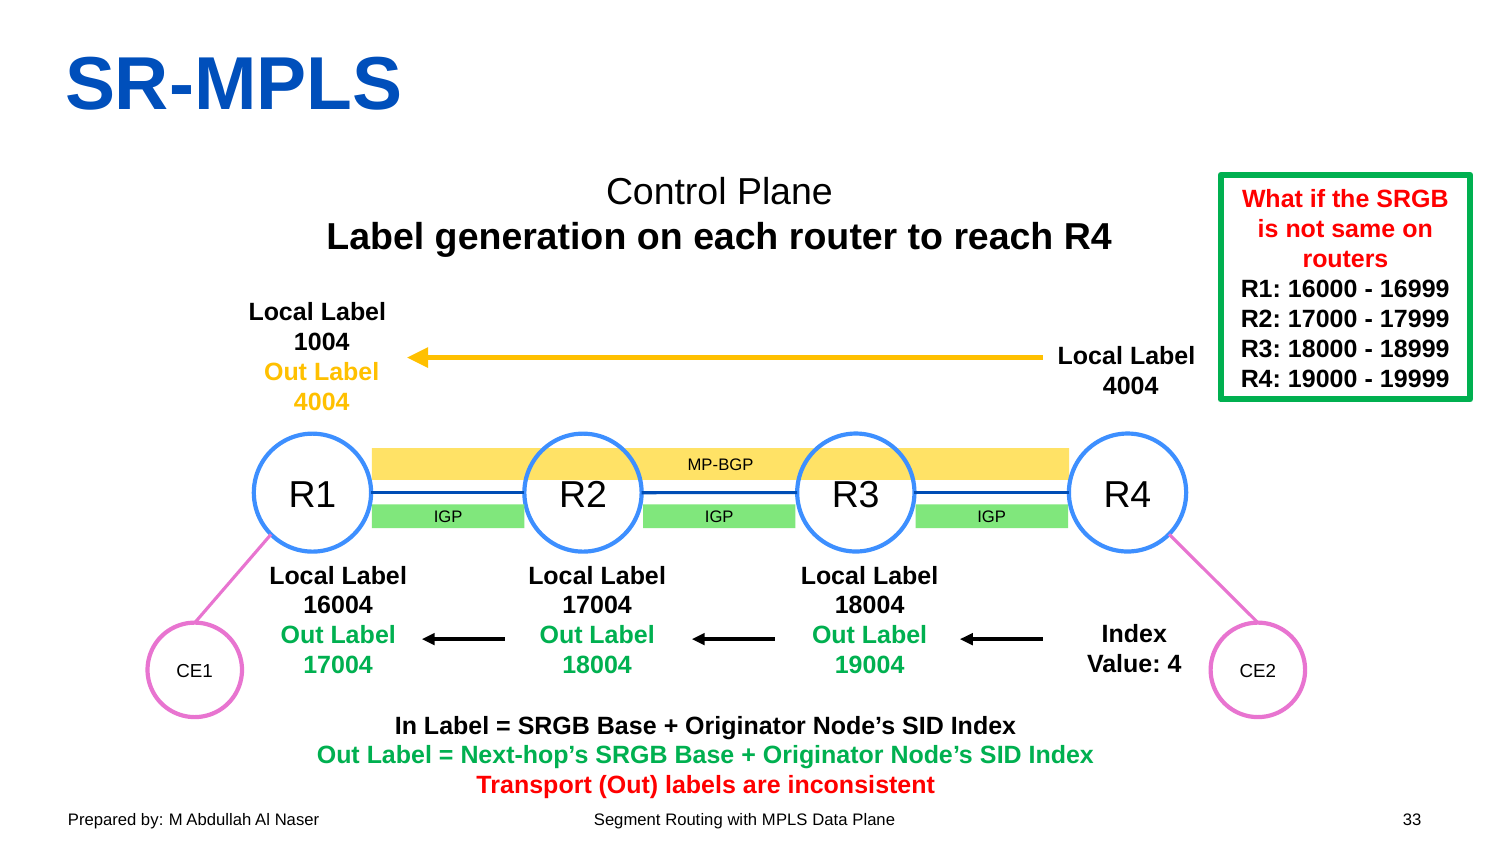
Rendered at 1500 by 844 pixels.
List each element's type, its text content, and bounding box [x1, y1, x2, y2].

text_box R2 [522, 431, 644, 551]
text_box Local Label 18004 Out Label 19004 [781, 551, 958, 687]
text_box CE1 [145, 620, 242, 720]
text_box R3 [795, 431, 917, 551]
text_box R1 [251, 431, 374, 551]
title SR-MPLS [64, 9, 1436, 151]
text_box Local Label 17004 Out Label 18004 [509, 551, 686, 687]
text_box MP-BGP [624, 446, 815, 482]
text_box CE2 [1208, 620, 1308, 720]
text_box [194, 534, 272, 623]
text_box What if the SRGB is not same on routers R1: 16000 - 16999 R2: 17000 - 17999 R3: 18000 - 18999 R4: 19000 - 19999 [1220, 175, 1471, 400]
text_box Index Value: 4 [1071, 610, 1198, 685]
text_box Local Label 1004 Out Label 4004 [233, 288, 410, 423]
text_box In Label = SRGB Base + Originator Node’s SID Index Out Label = Next-hop’s SRGB Base + Originator Node’s SID Index Transport (Out) labels are inconsistent [281, 701, 1131, 807]
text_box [1168, 534, 1259, 623]
text_box Local Label 16004 Out Label 17004 [239, 551, 438, 687]
text_box IGP [914, 502, 1070, 530]
text_box IGP [641, 502, 798, 530]
text_box Control Plane Label generation on each router to reach R4 [311, 159, 1128, 265]
text_box MP-BGP [897, 446, 1071, 482]
text_box IGP [370, 502, 526, 530]
text_box MP-BGP [370, 446, 542, 482]
text_box R4 [1066, 431, 1189, 554]
text_box Local Label 4004 [1042, 332, 1219, 407]
